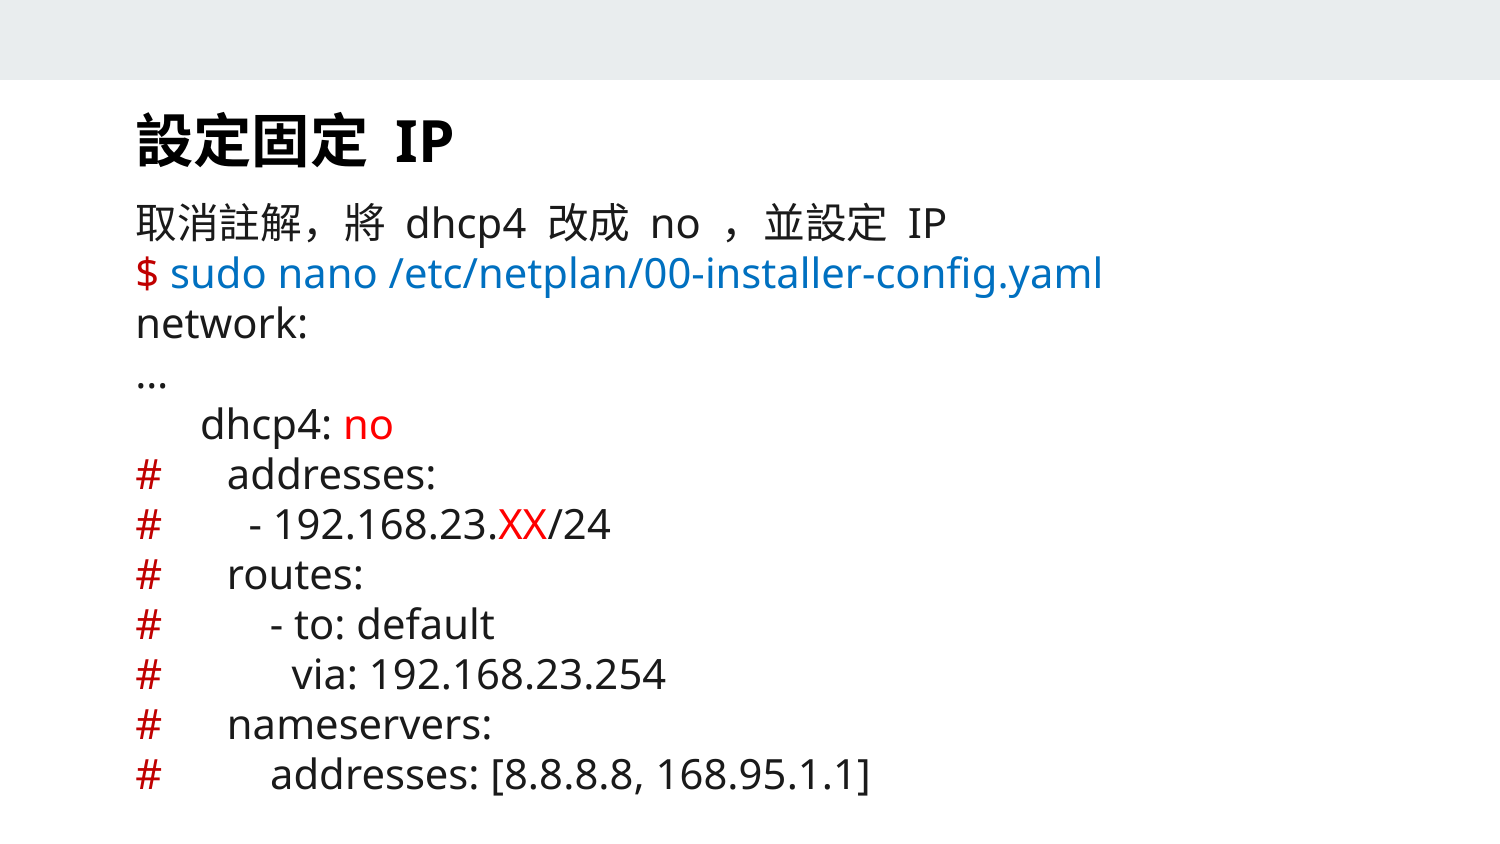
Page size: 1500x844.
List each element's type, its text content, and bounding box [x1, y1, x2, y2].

text_box 設定固定 IP [127, 96, 1294, 182]
text_box 取消註解，將 dhcp4 改成 no ，並設定 IP $ sudo nano /etc/netplan/00-installer-config.yaml network: … dhcp4: no # addresses: # - 192.168.23.XX/24 # routes: # - to: default # via: 192.168.23.254 # nameservers: # addresses: [8.8.8.8, 168.95.1.1] [120, 182, 1382, 813]
